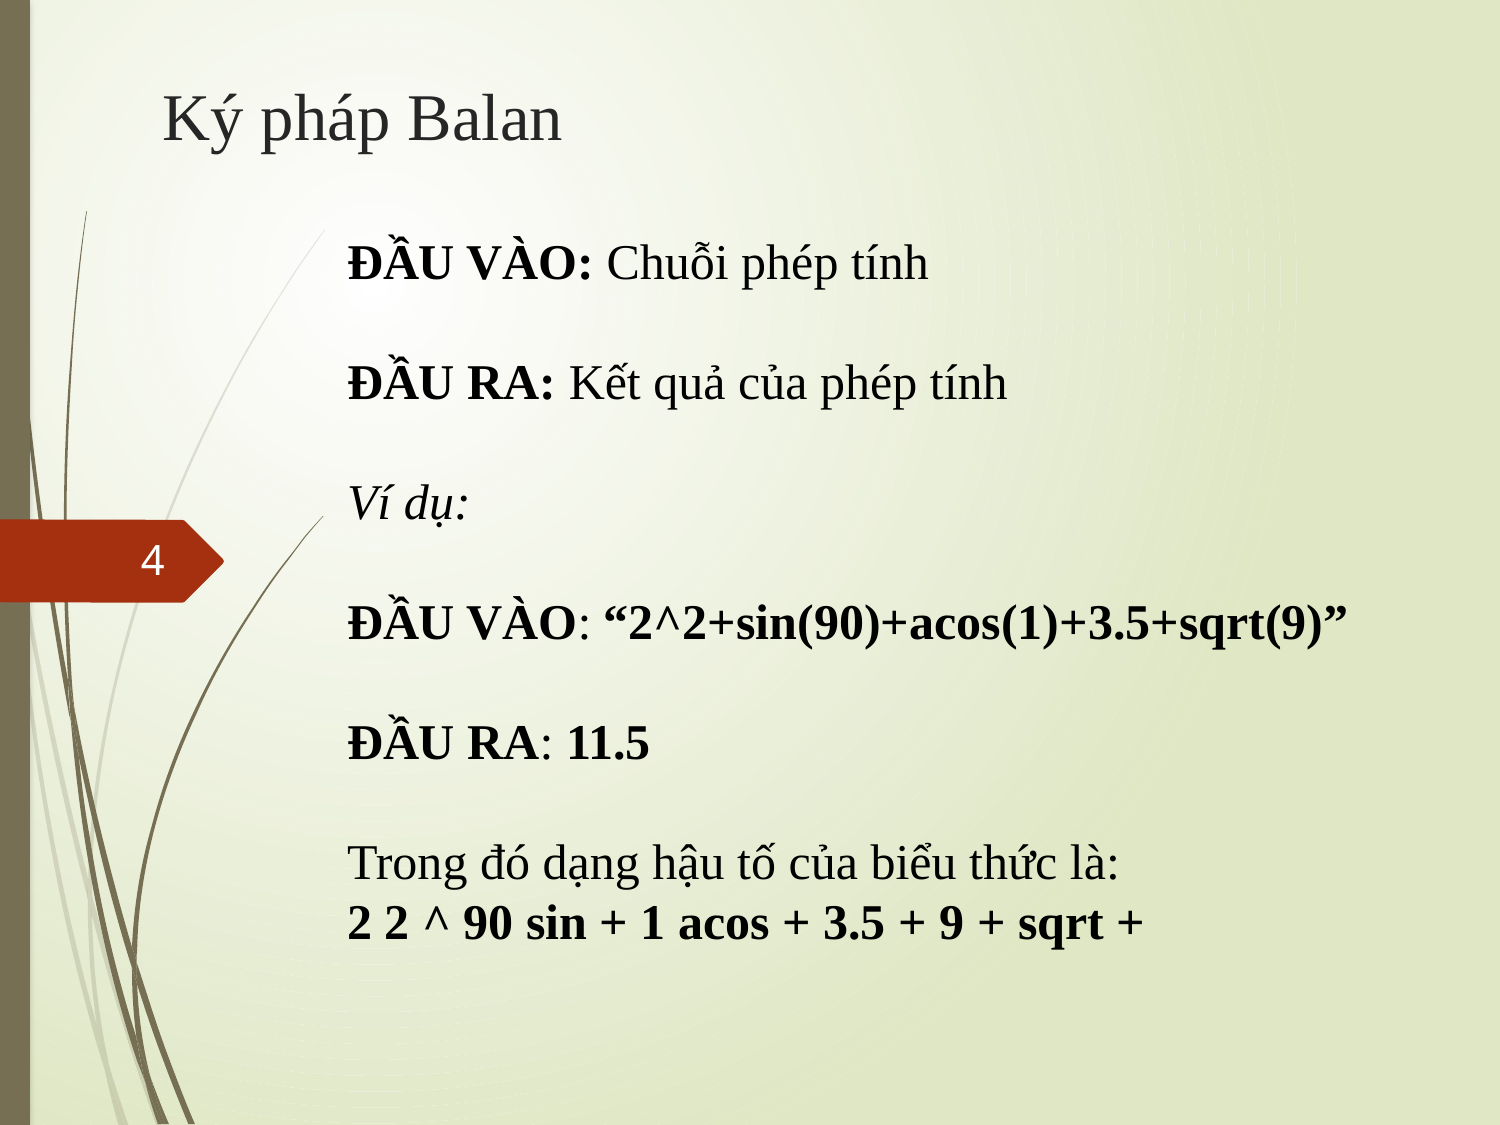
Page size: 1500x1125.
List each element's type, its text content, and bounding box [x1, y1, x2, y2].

text_box ĐẦU VÀO: Chuỗi phép tính ĐẦU RA: Kết quả của phép tính Ví dụ: ĐẦU VÀO: “2^2+sin(90)+acos(1)+3.5+sqrt(9)” ĐẦU RA: 11.5 Trong đó dạng hậu tố của biểu thức là: 2 2 ^ 90 sin + 1 acos + 3.5 + 9 + sqrt + [332, 221, 1442, 957]
slide_number 4 [83, 532, 180, 593]
title Ký pháp Balan [147, 29, 1229, 161]
